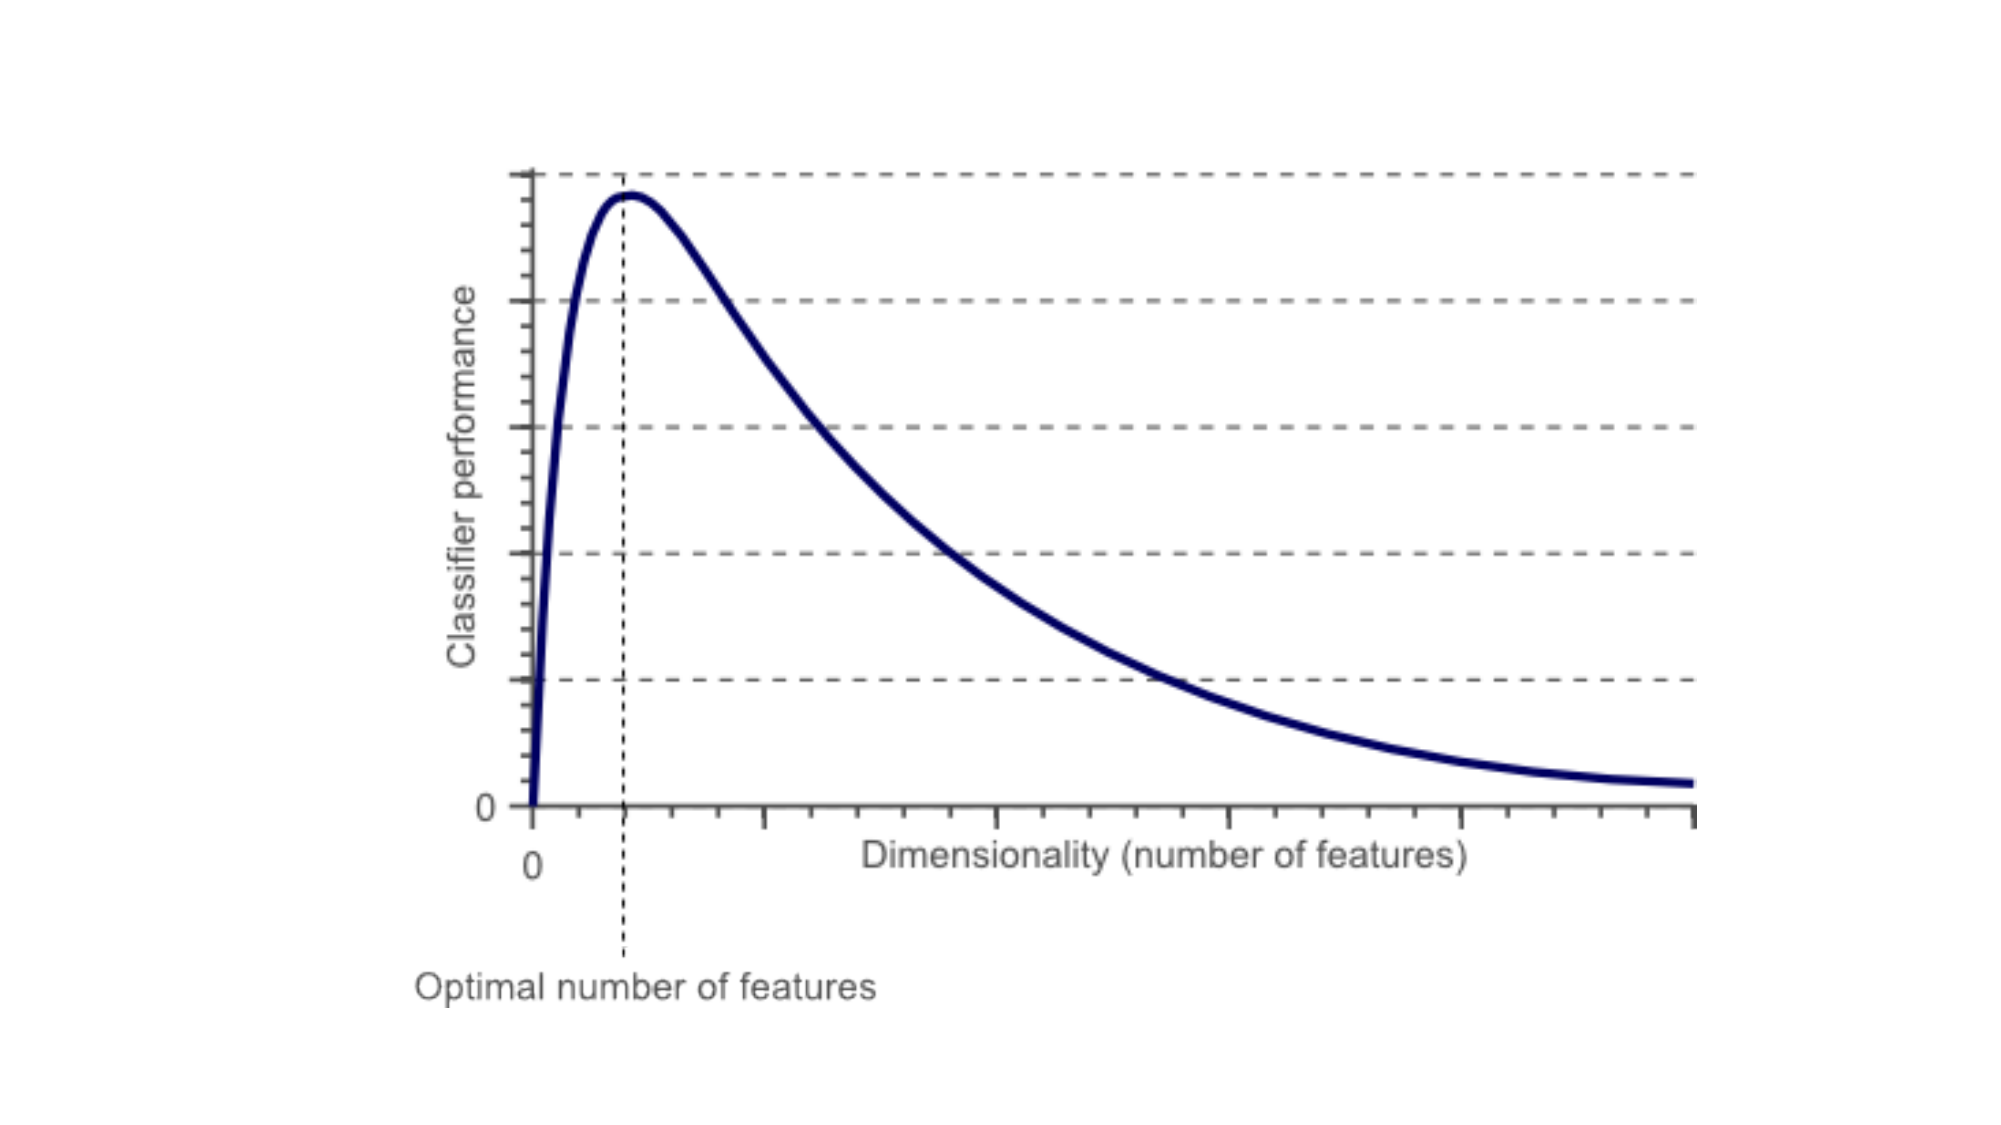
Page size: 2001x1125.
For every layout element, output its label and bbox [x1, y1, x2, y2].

picture [303, 116, 1697, 1008]
